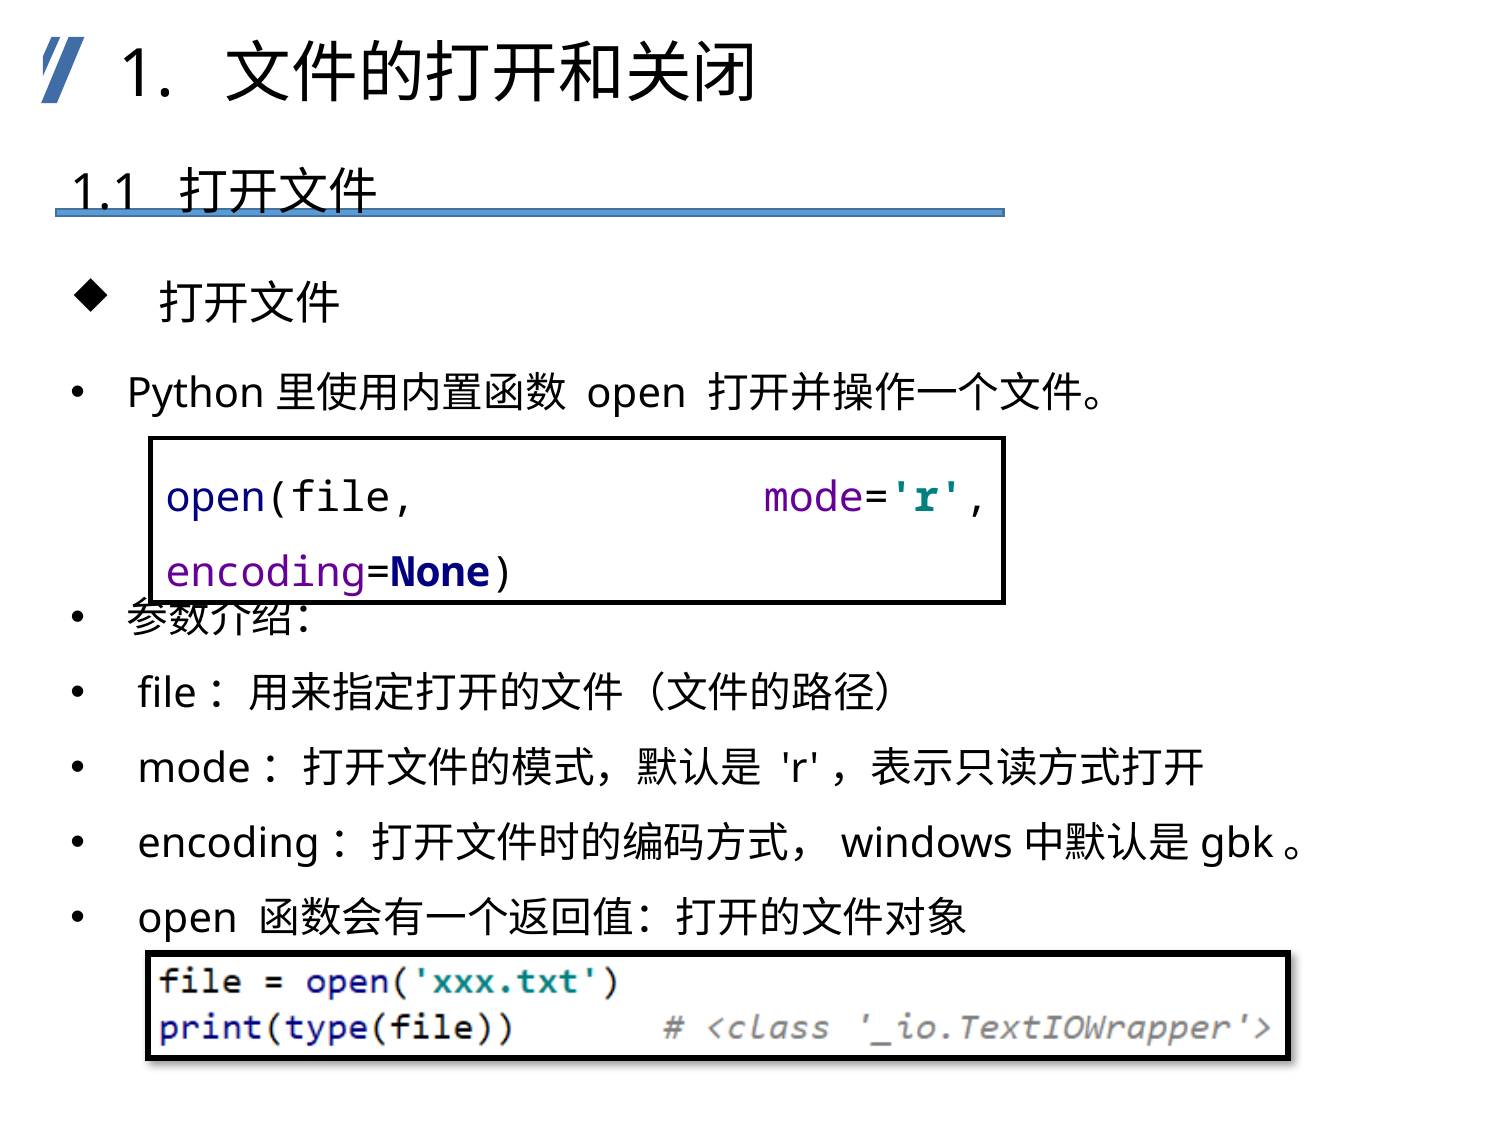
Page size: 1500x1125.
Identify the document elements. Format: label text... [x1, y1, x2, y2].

text_box [873, 208, 1005, 217]
picture [150, 956, 1286, 1055]
text_box 1. 文件的打开和关闭 [103, 30, 1228, 119]
text_box 1.1 打开文件 [55, 122, 873, 227]
text_box open(file, mode='r', encoding=None) [150, 437, 1005, 604]
text_box 打开文件 Python里使用内置函数 open 打开并操作一个文件。 参数介绍： file：用来指定打开的文件（文件的路径） mode：打开文件的模式，默认是 'r'，表示只读方式打开 encoding：打开文件时的编码方式，windows中默认是gbk。 open 函数会有一个返回值：打开的文件对象 [55, 238, 1451, 1099]
